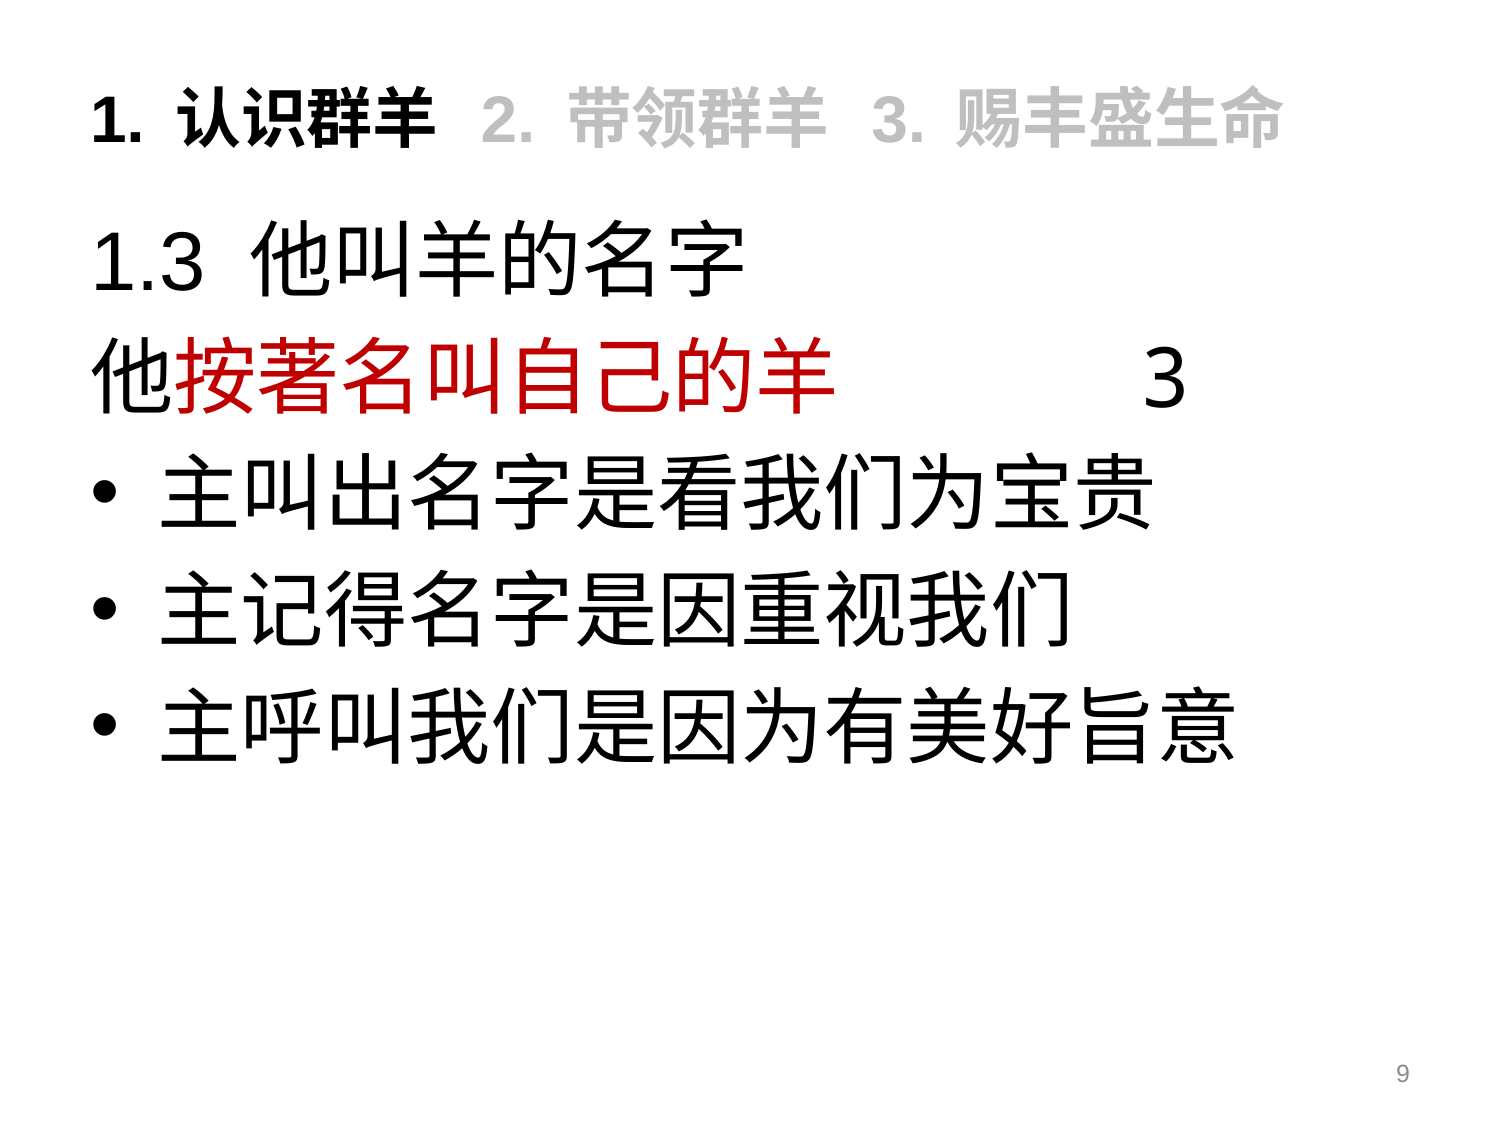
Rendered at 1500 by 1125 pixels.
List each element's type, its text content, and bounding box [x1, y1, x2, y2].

list 1.3 他叫羊的名字 他按著名叫自己的羊 3 主叫出名字是看我们为宝贵 主记得名字是因重视我们 主呼叫我们是因为有美好旨意 [75, 200, 1425, 1005]
text_box 1. 认识群羊 2. 带领群羊 3. 赐丰盛生命 [74, 45, 1425, 188]
slide_number 9 [1074, 1042, 1425, 1103]
